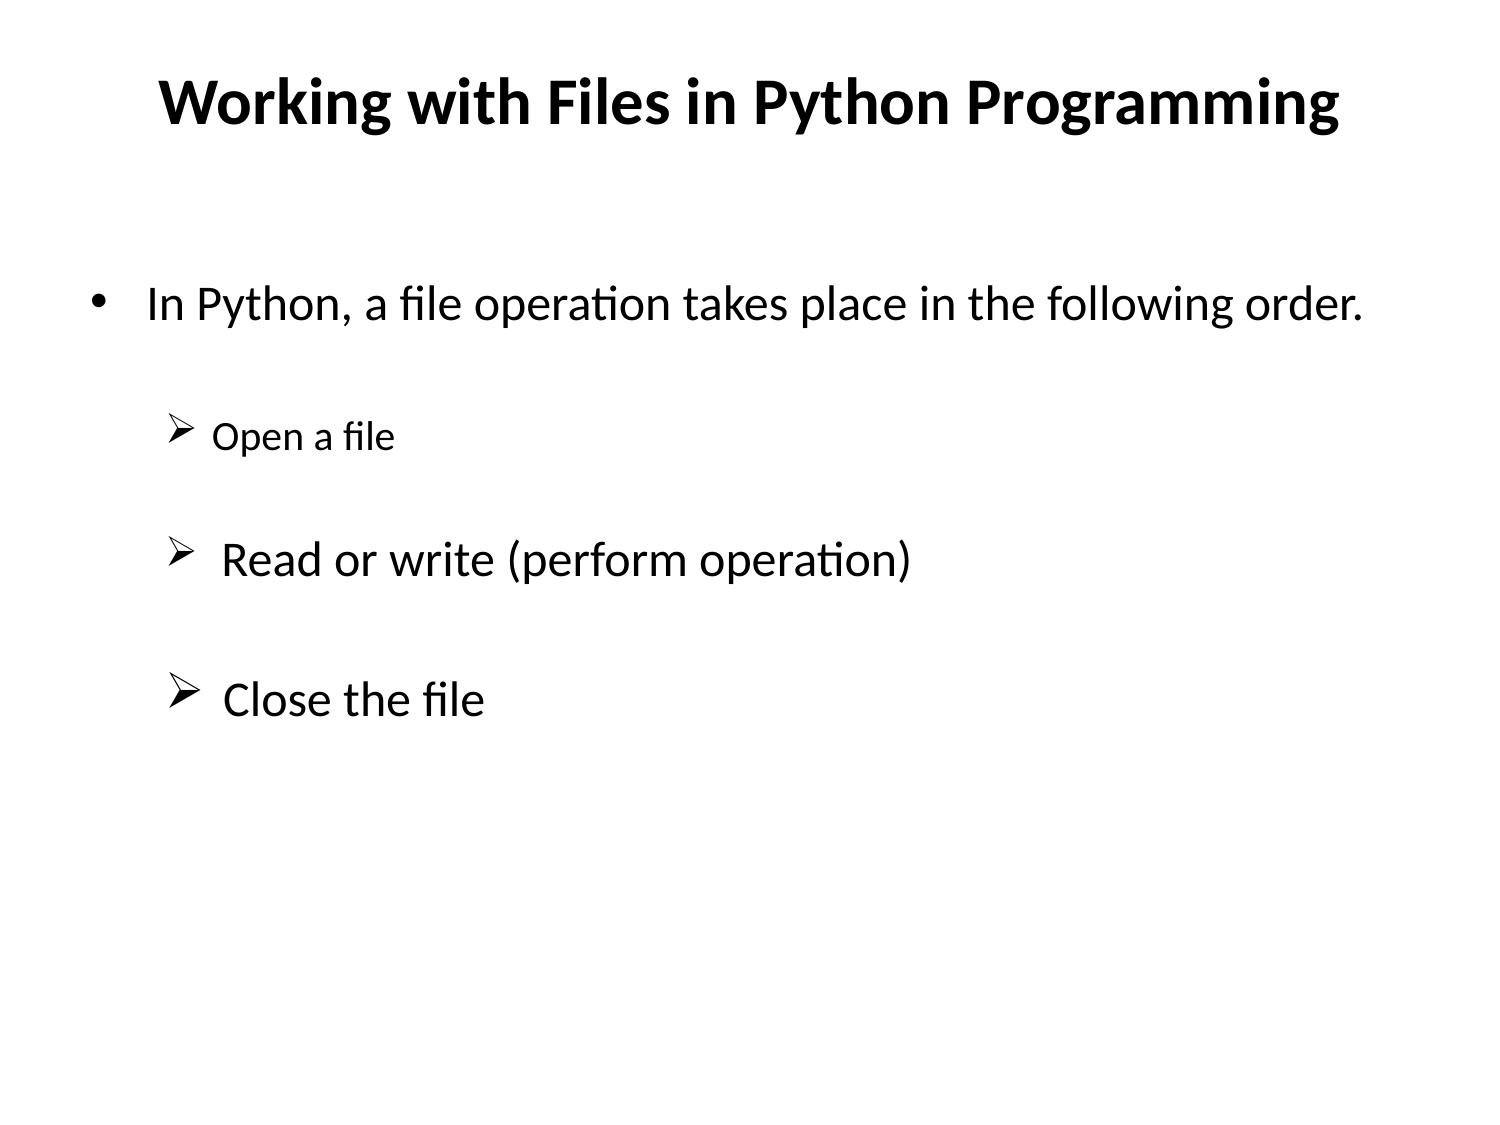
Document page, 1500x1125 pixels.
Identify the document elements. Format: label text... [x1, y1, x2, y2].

list In Python, a file operation takes place in the following order. Open a file Read or write (perform operation) Close the file [75, 262, 1425, 1005]
title Working with Files in Python Programming [75, 45, 1425, 150]
